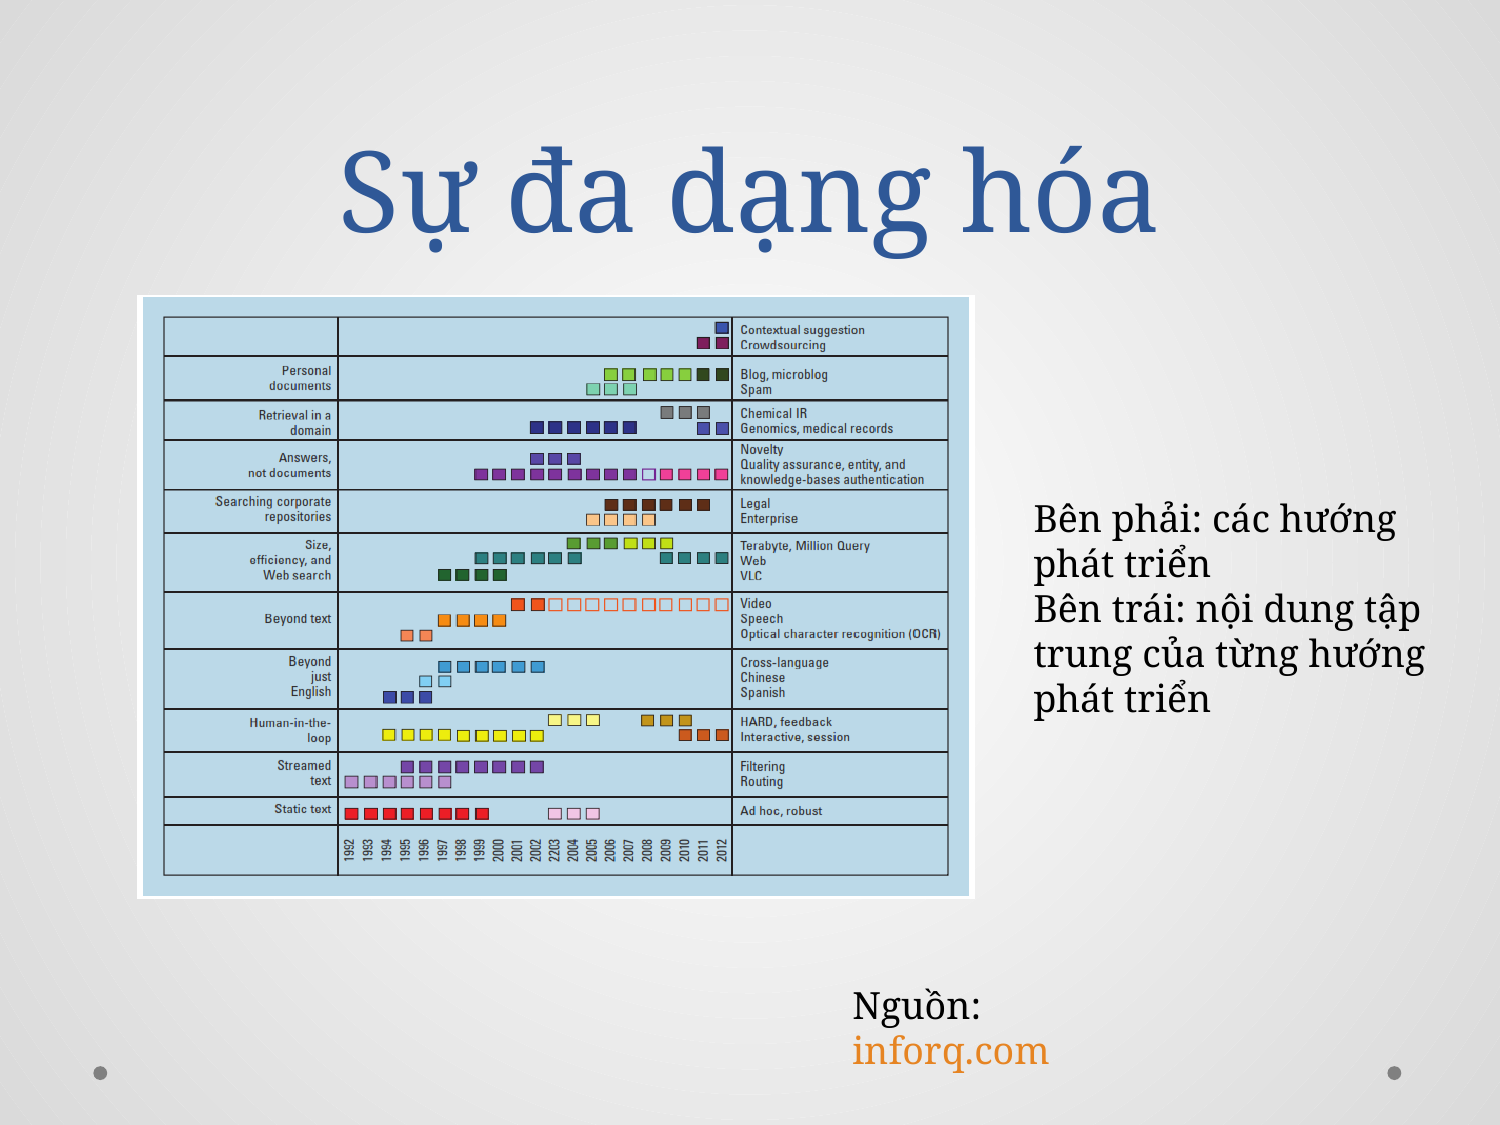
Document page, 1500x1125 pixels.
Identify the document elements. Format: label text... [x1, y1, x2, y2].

text_box Bên phải: các hướng phát triển Bên trái: nội dung tập trung của từng hướng phát triển [1018, 487, 1450, 728]
text_box Nguồn: inforq.com [837, 974, 1200, 1080]
title Sự đa dạng hóa [75, 0, 1425, 263]
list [137, 295, 976, 899]
